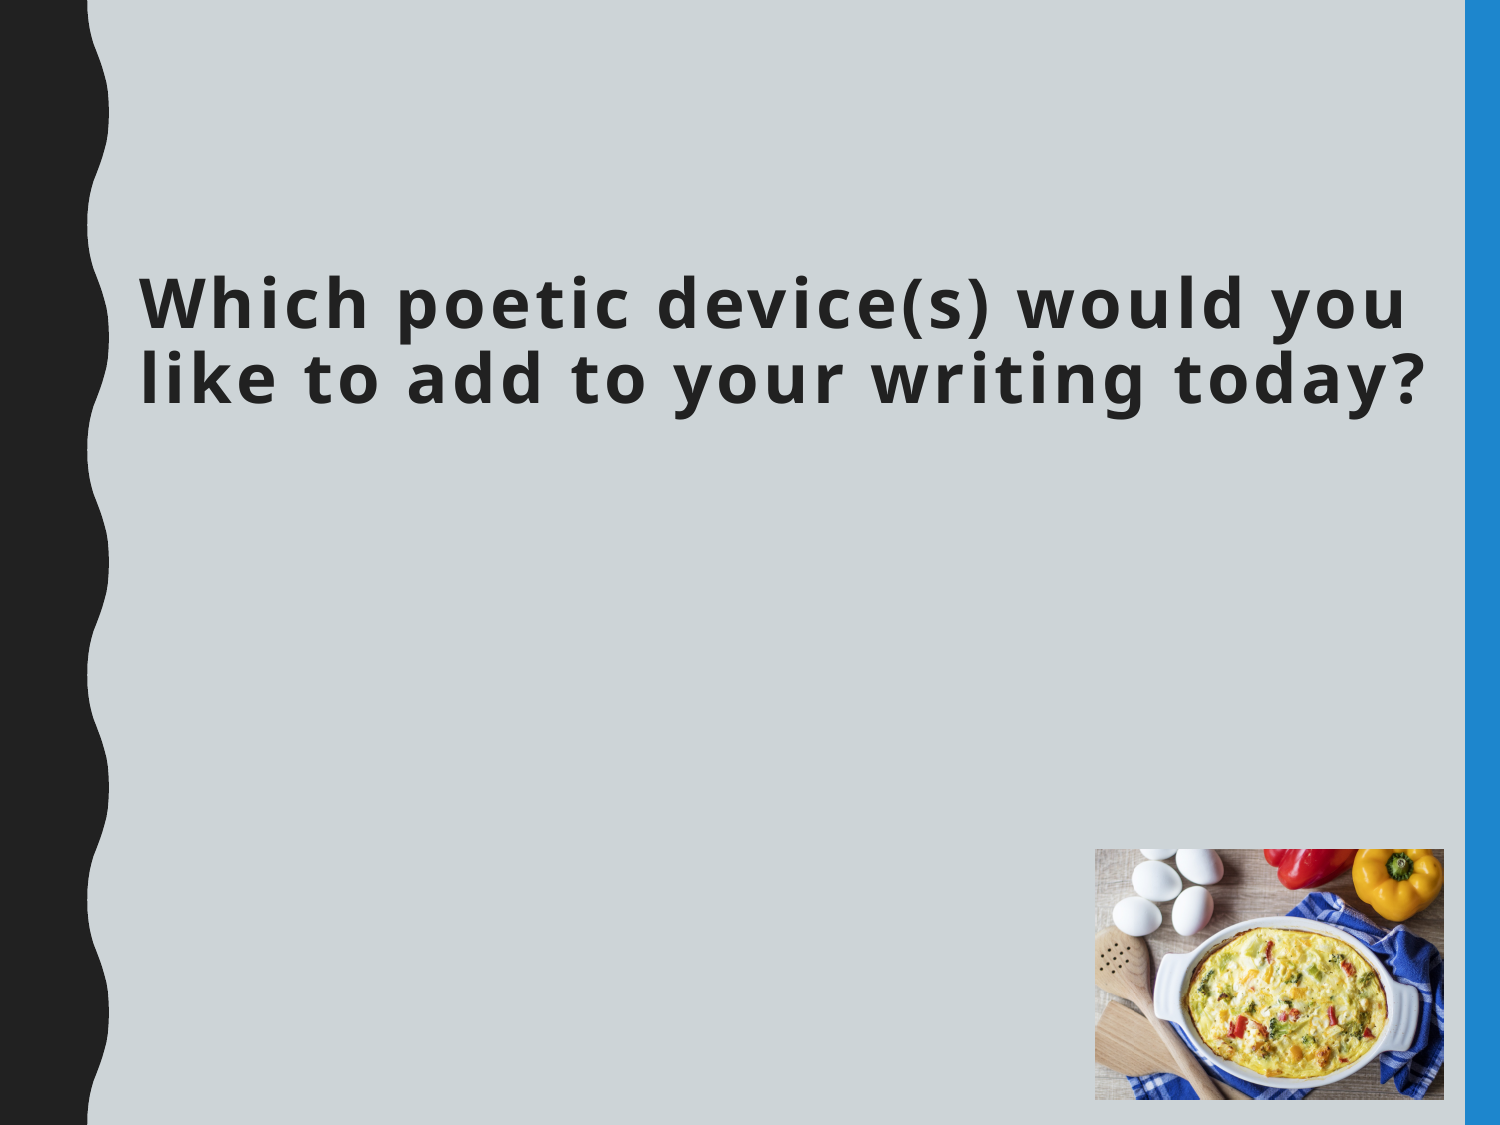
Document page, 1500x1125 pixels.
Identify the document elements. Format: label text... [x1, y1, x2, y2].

title Which poetic device(s) would you like to add to your writing today? [124, 261, 1444, 499]
picture [1095, 849, 1444, 1100]
